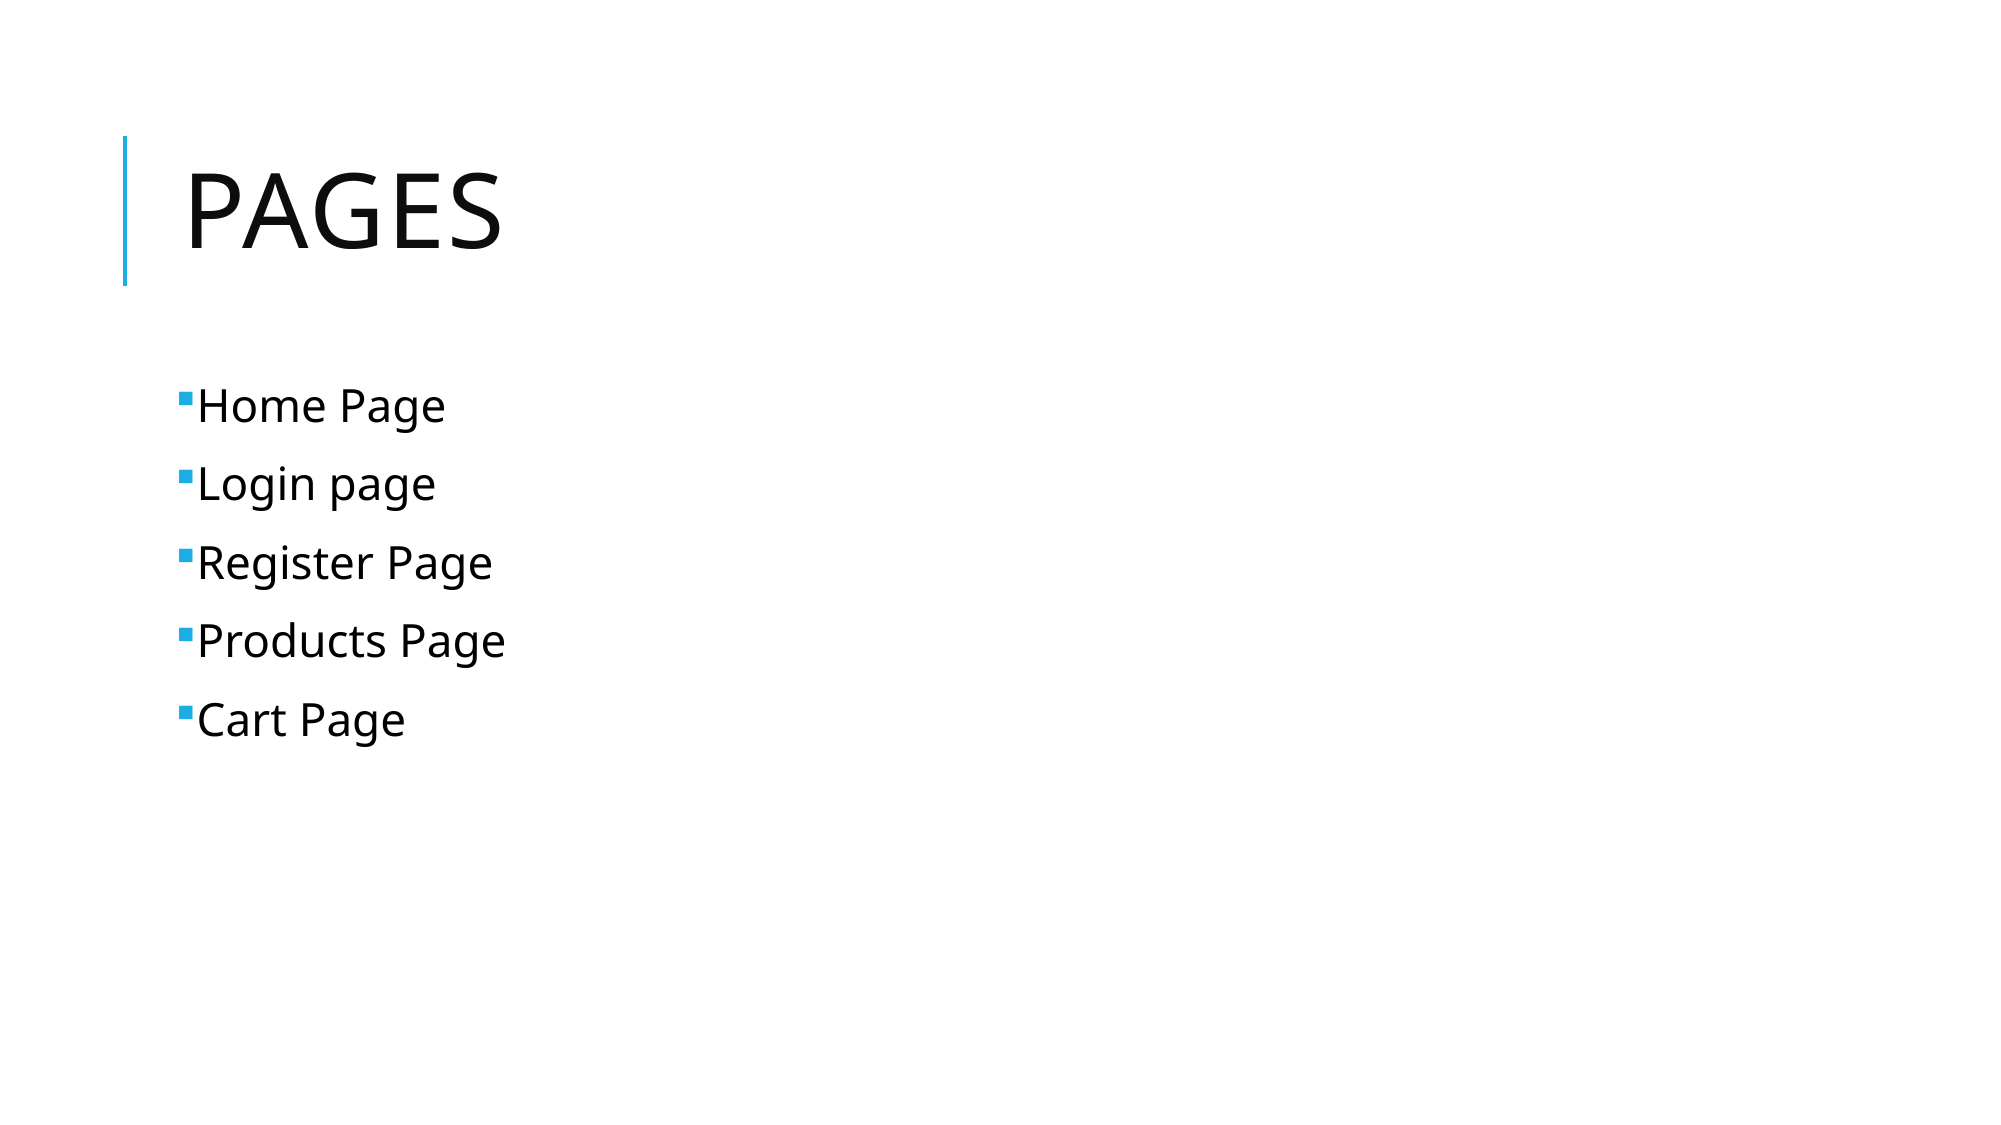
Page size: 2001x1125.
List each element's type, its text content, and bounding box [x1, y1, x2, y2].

title Pages [168, 96, 1763, 342]
list Home Page Login page Register Page Products Page Cart Page [168, 375, 1763, 1035]
